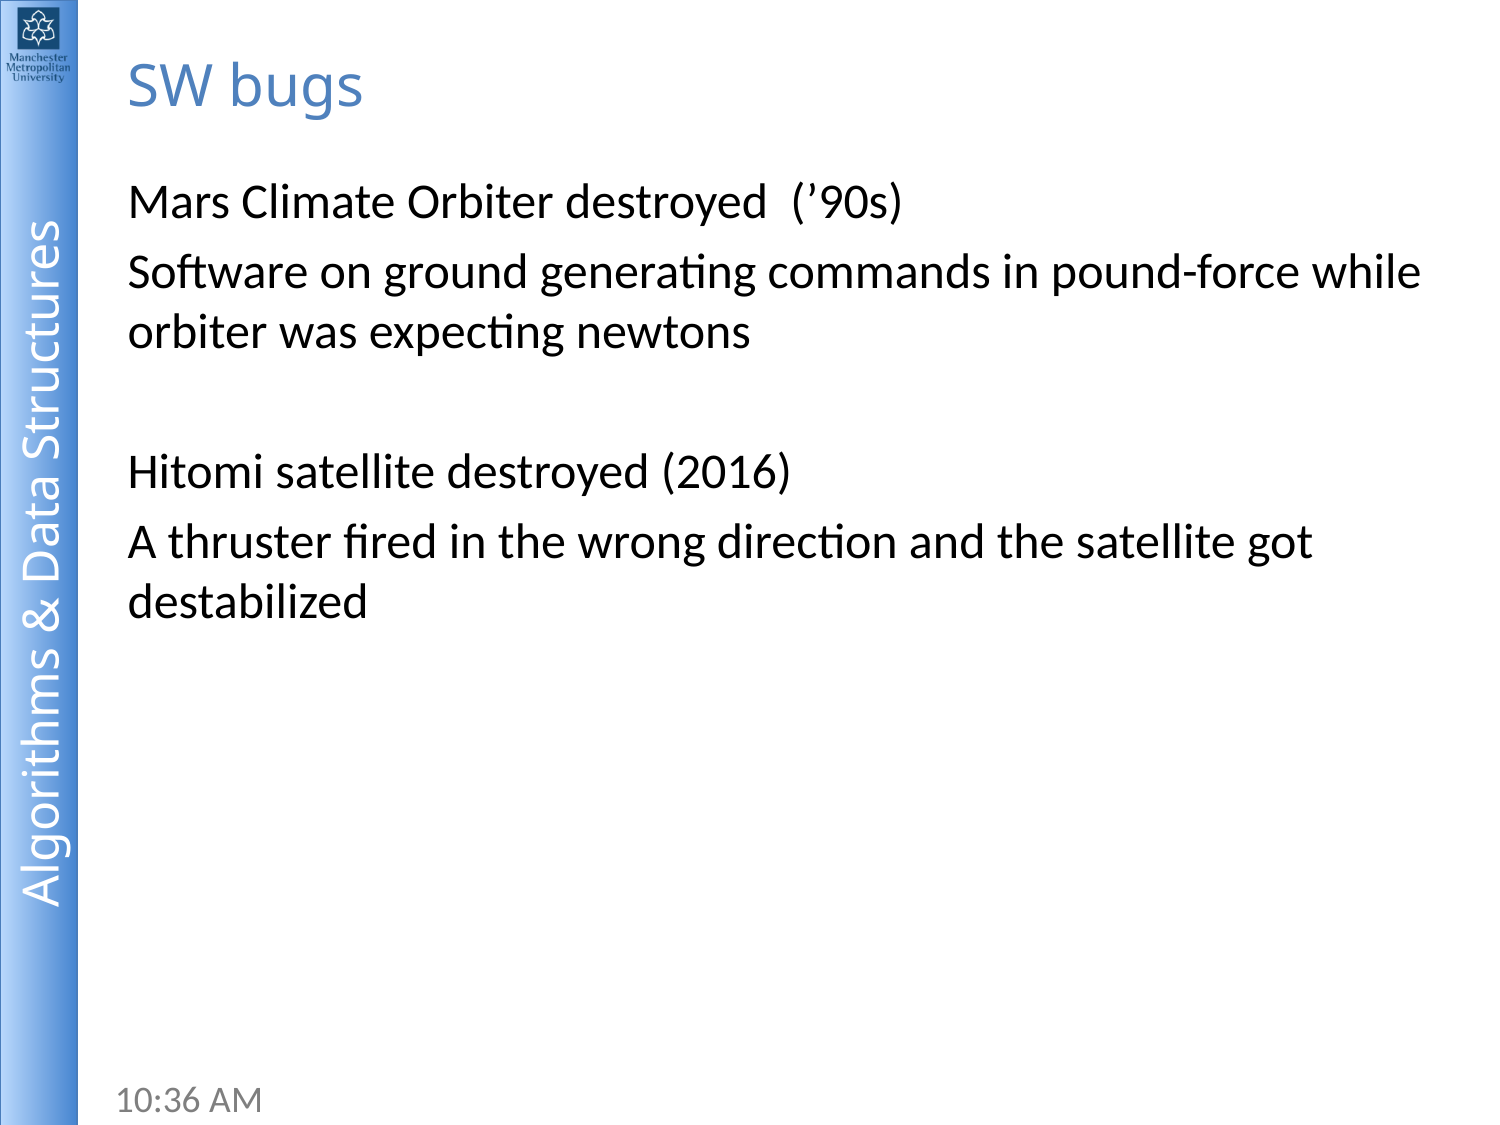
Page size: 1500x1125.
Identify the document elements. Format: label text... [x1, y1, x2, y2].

picture [5, 7, 70, 83]
list Mars Climate Orbiter destroyed (’90s) Software on ground generating commands in pound-force while orbiter was expecting newtons Hitomi satellite destroyed (2016) A thruster fired in the wrong direction and the satellite got destabilized [112, 160, 1483, 1007]
title SW bugs [112, 23, 1238, 142]
